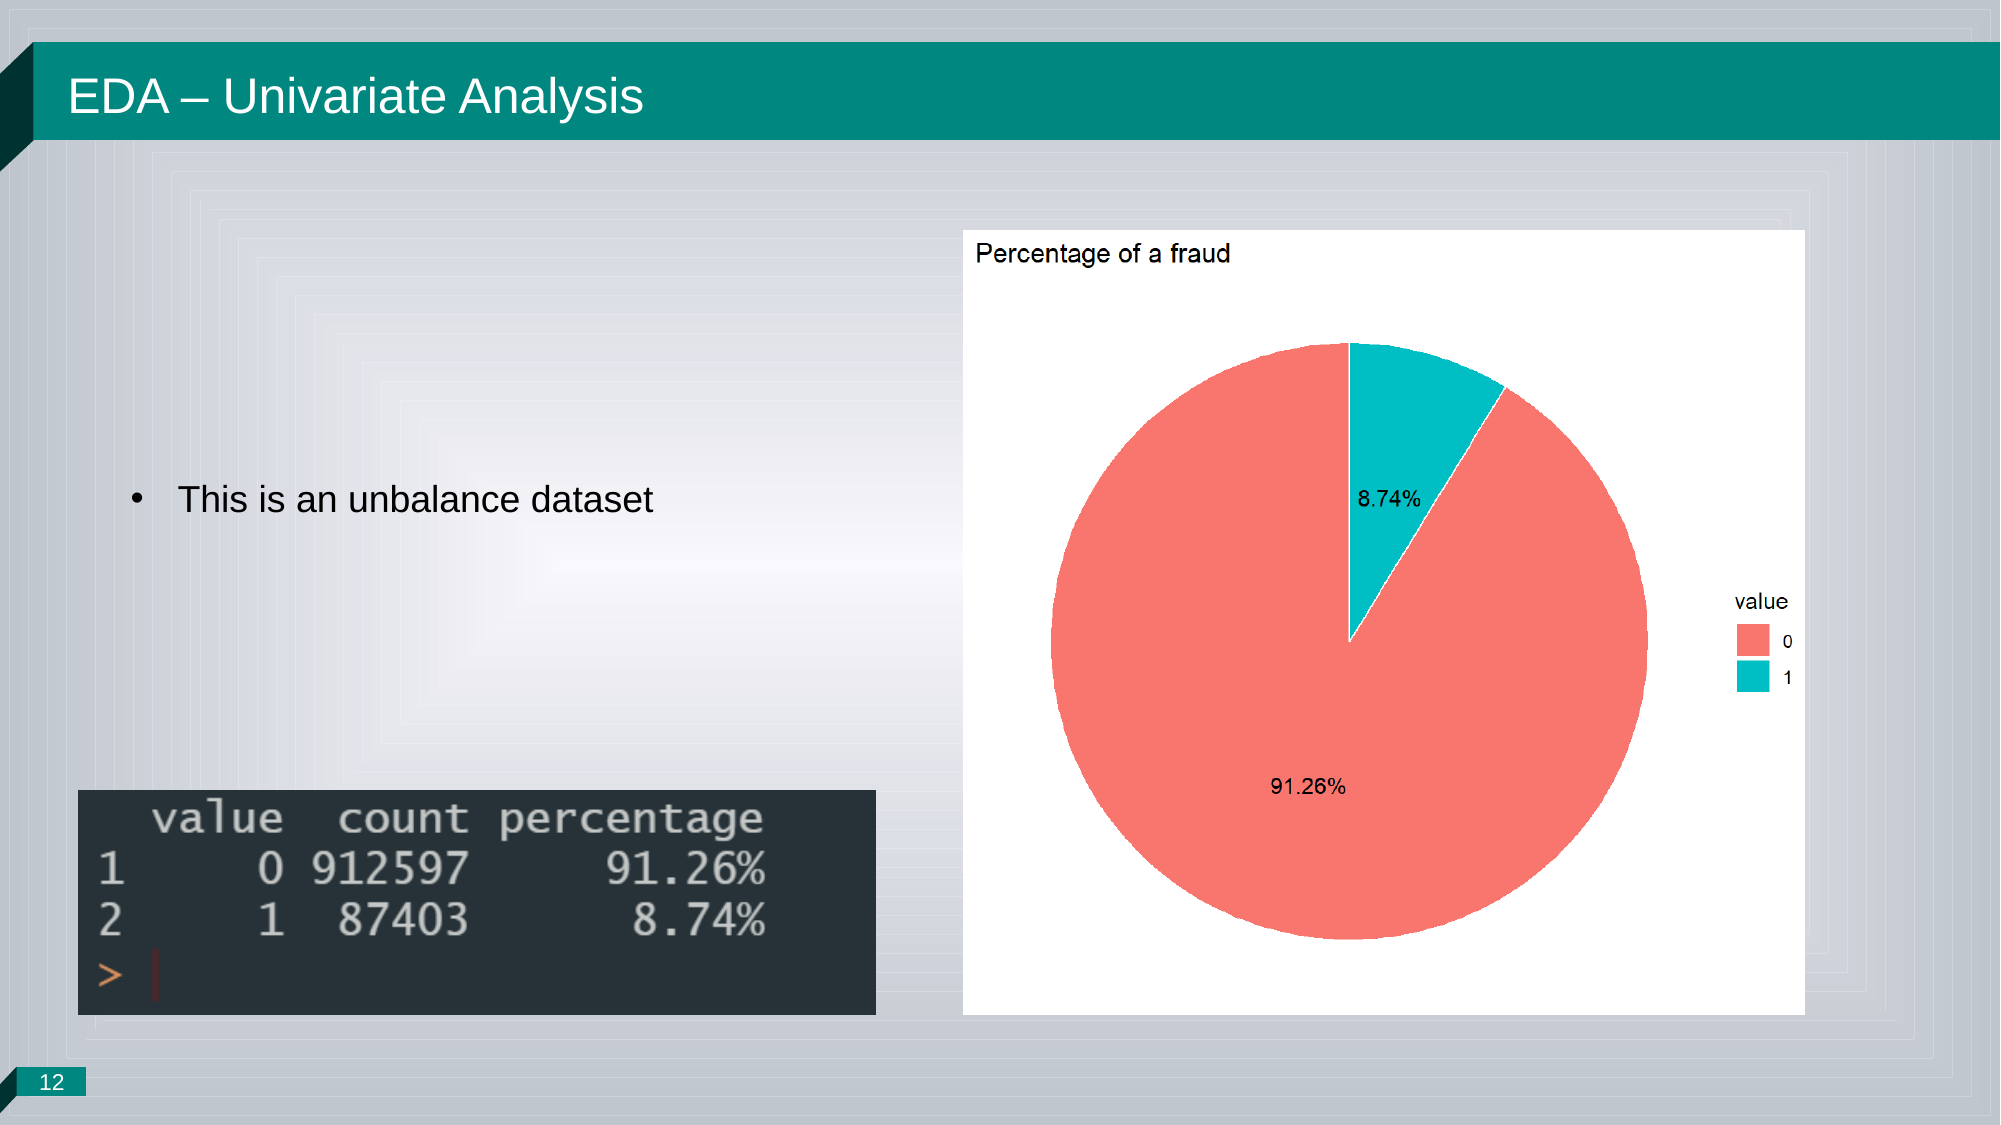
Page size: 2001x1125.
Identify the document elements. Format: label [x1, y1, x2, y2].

picture [78, 789, 876, 1016]
text_box [0, 41, 2000, 1117]
picture [963, 230, 1805, 1016]
